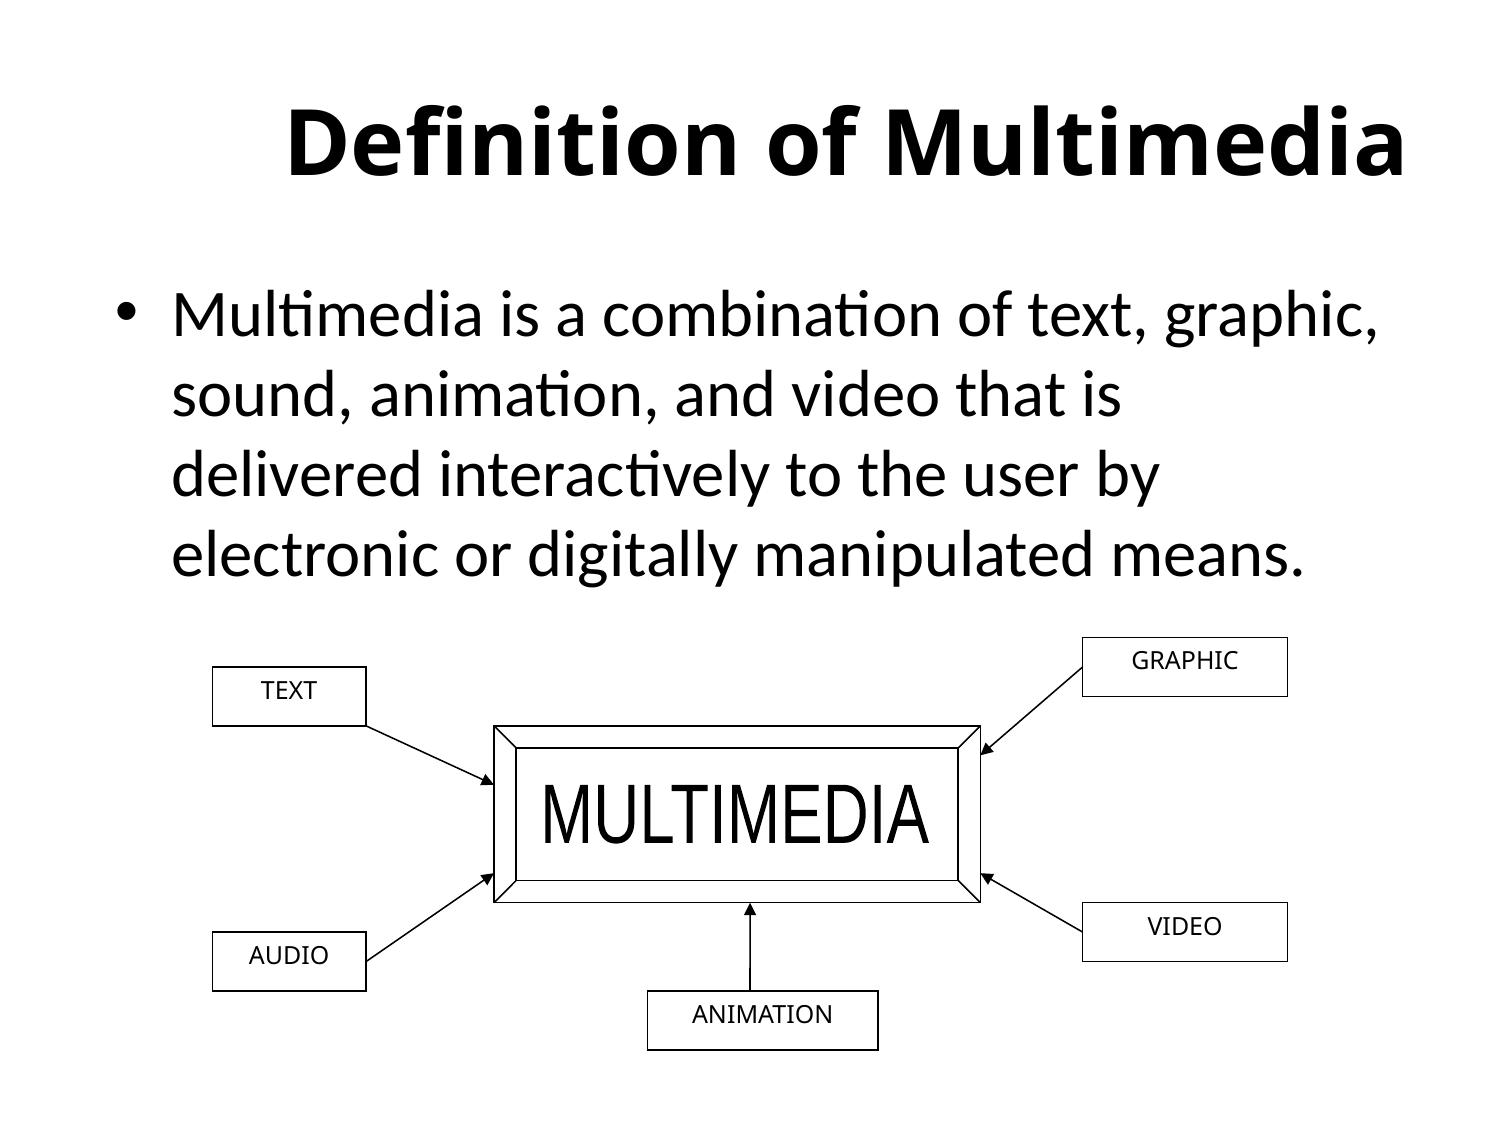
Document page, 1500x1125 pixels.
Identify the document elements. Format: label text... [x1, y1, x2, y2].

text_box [212, 637, 1288, 1051]
list Multimedia is a combination of text, graphic, sound, animation, and video that is delivered interactively to the user by electronic or digitally manipulated means. [99, 262, 1400, 625]
title Definition of Multimedia [75, 45, 1425, 233]
